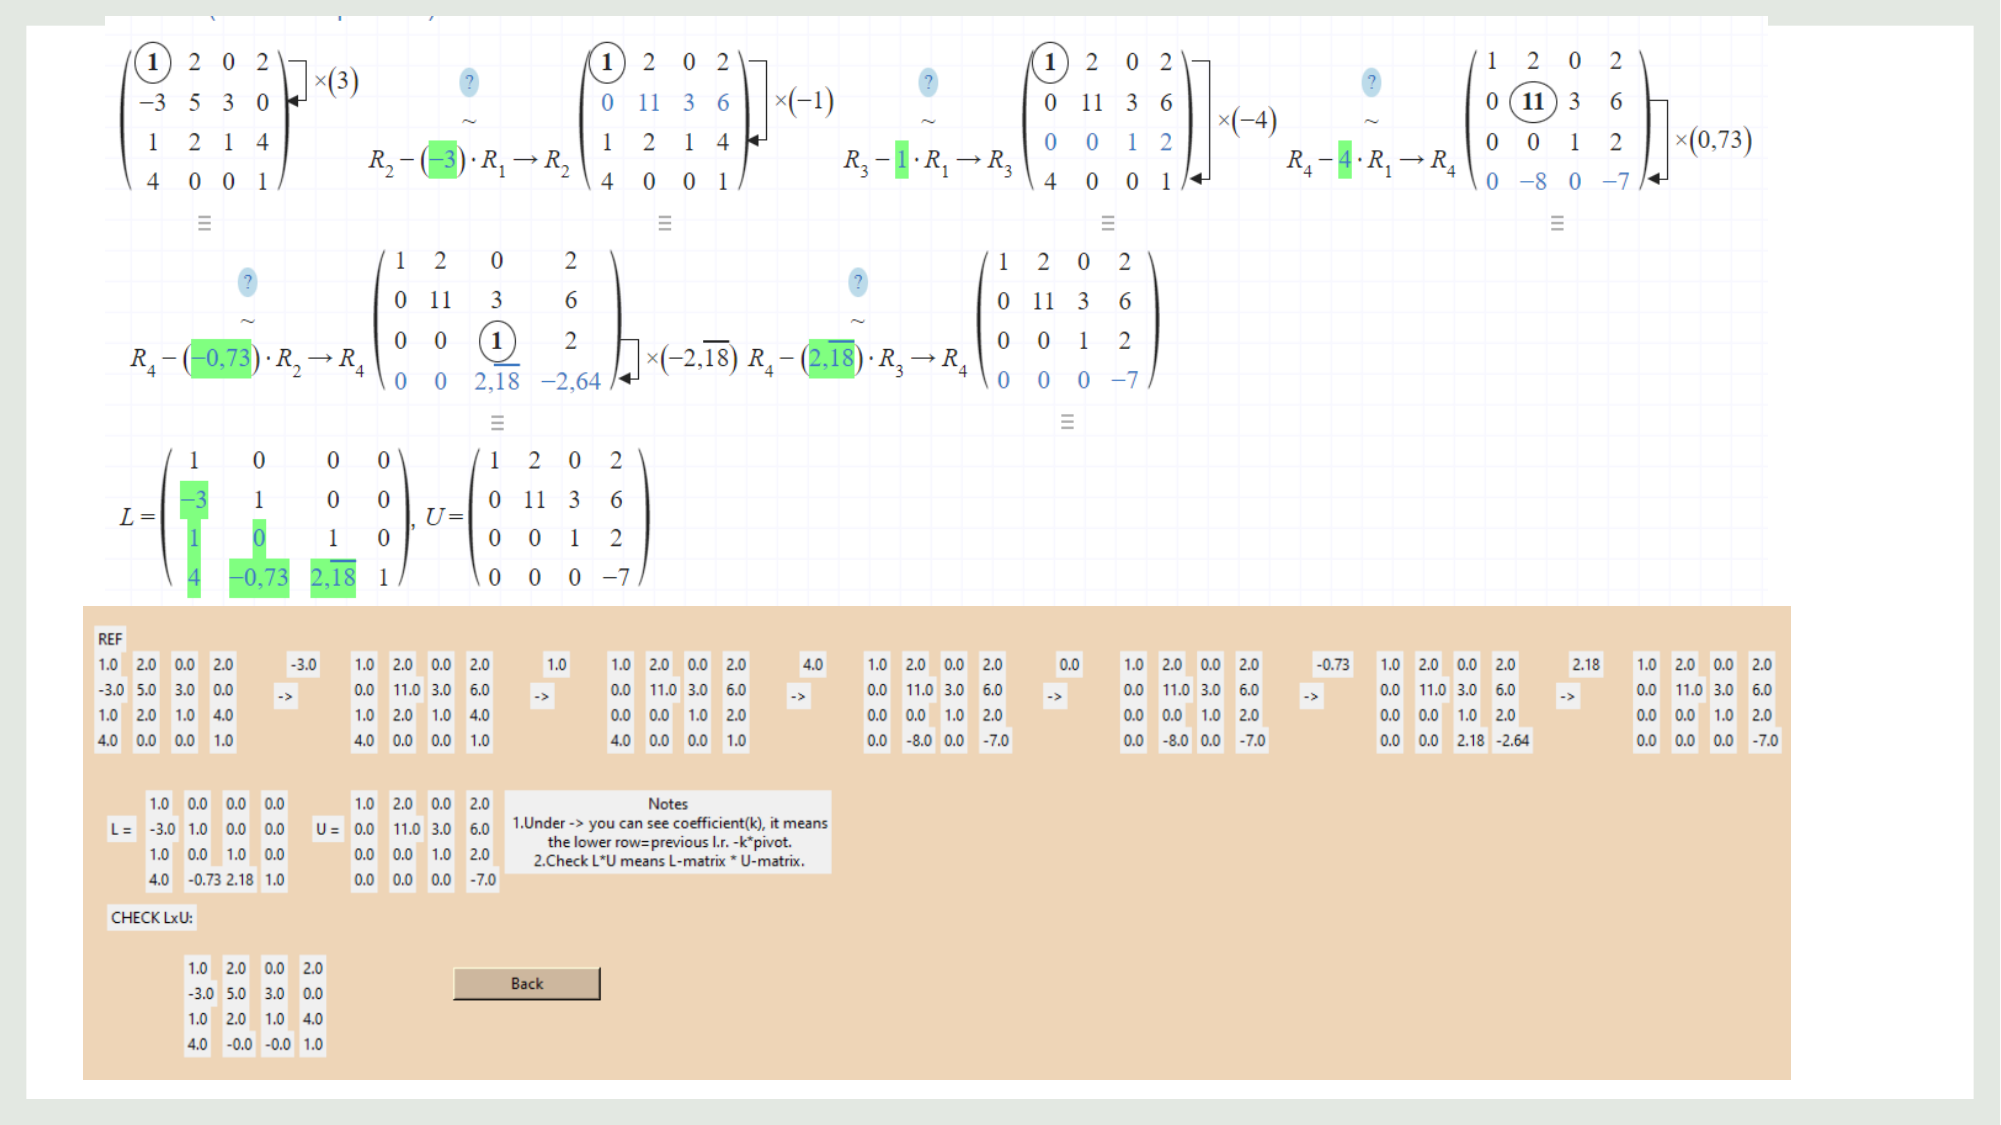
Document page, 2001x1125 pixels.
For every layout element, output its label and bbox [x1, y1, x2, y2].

picture [82, 606, 1791, 1080]
list [105, 16, 1768, 606]
